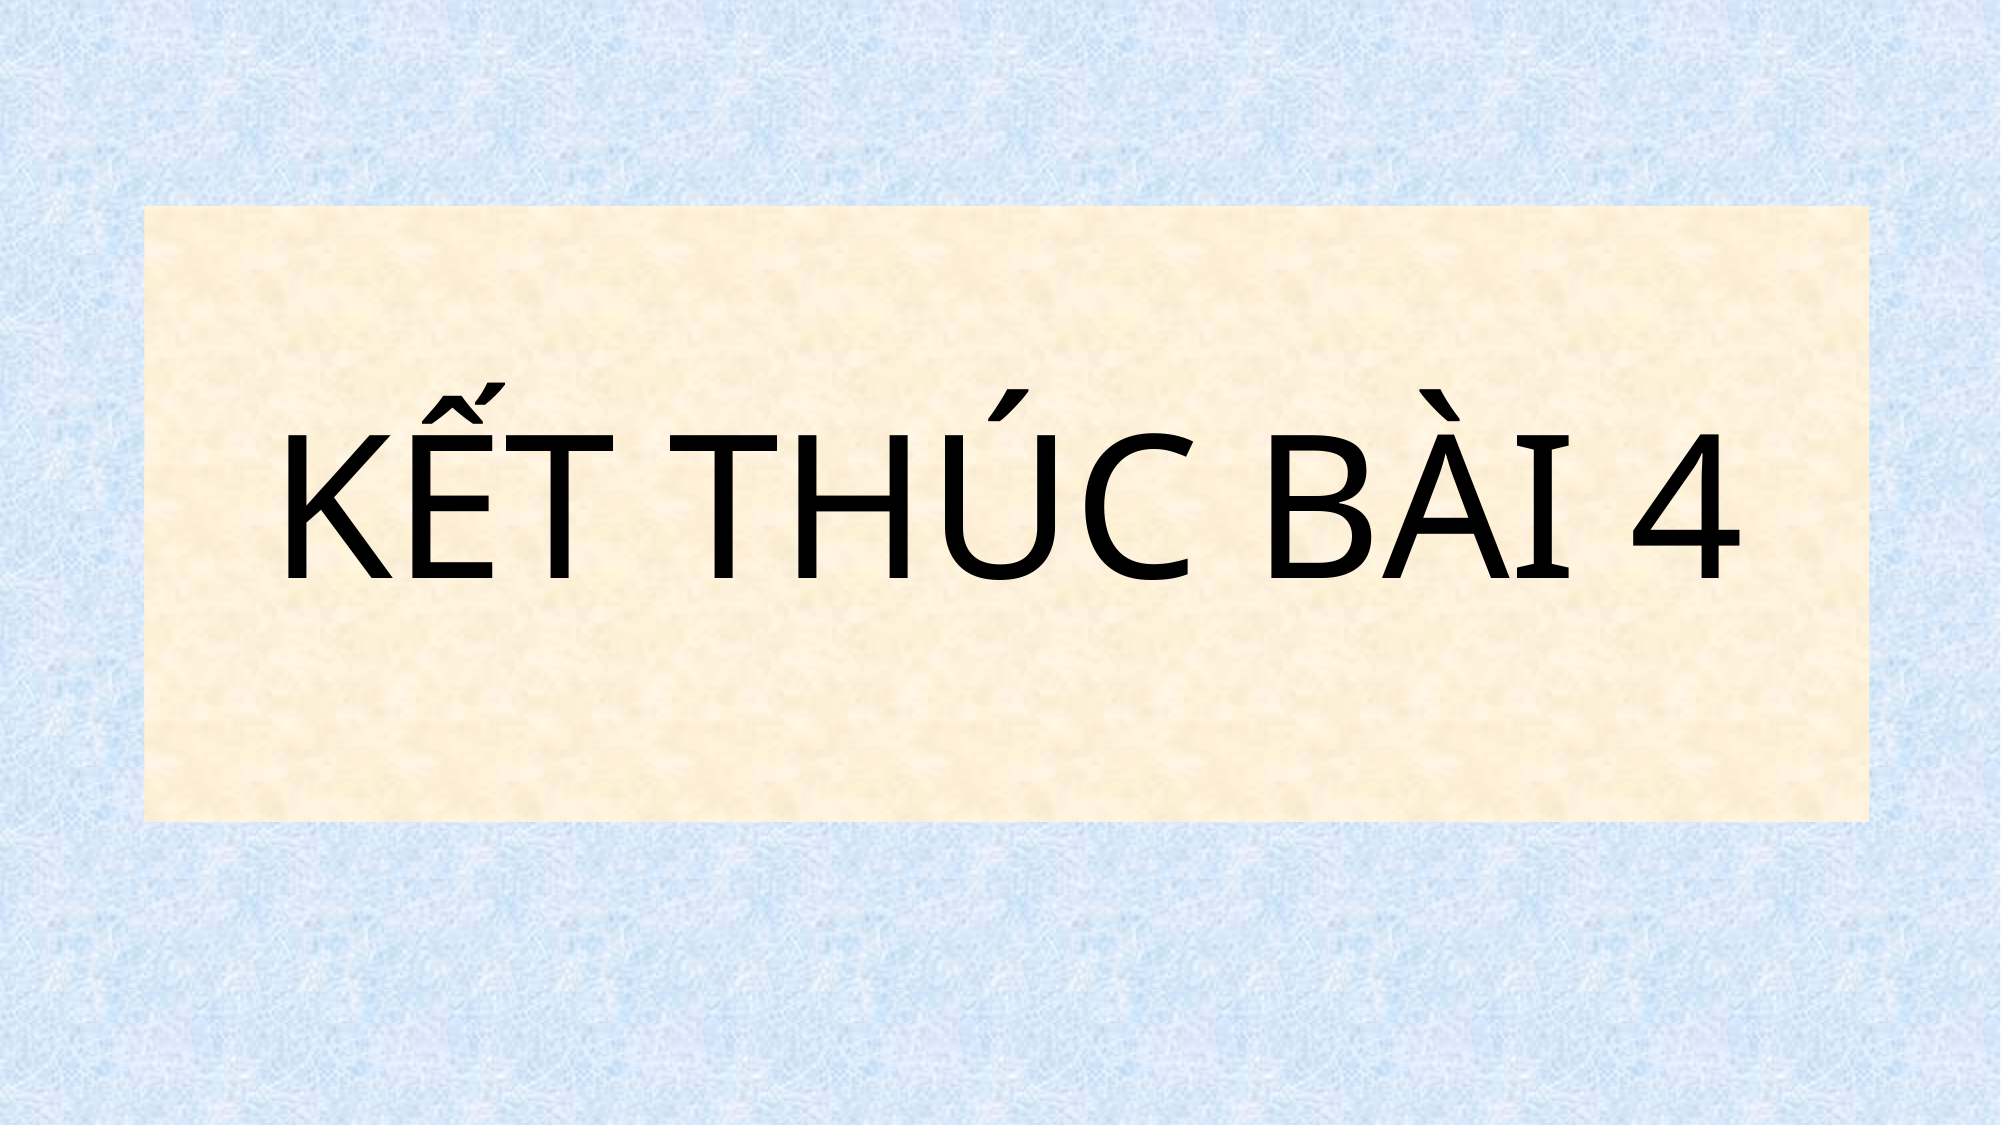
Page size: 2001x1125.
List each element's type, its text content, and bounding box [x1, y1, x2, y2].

title KẾT THÚC BÀI 4 [144, 206, 1870, 822]
picture [0, 0, 2001, 1125]
